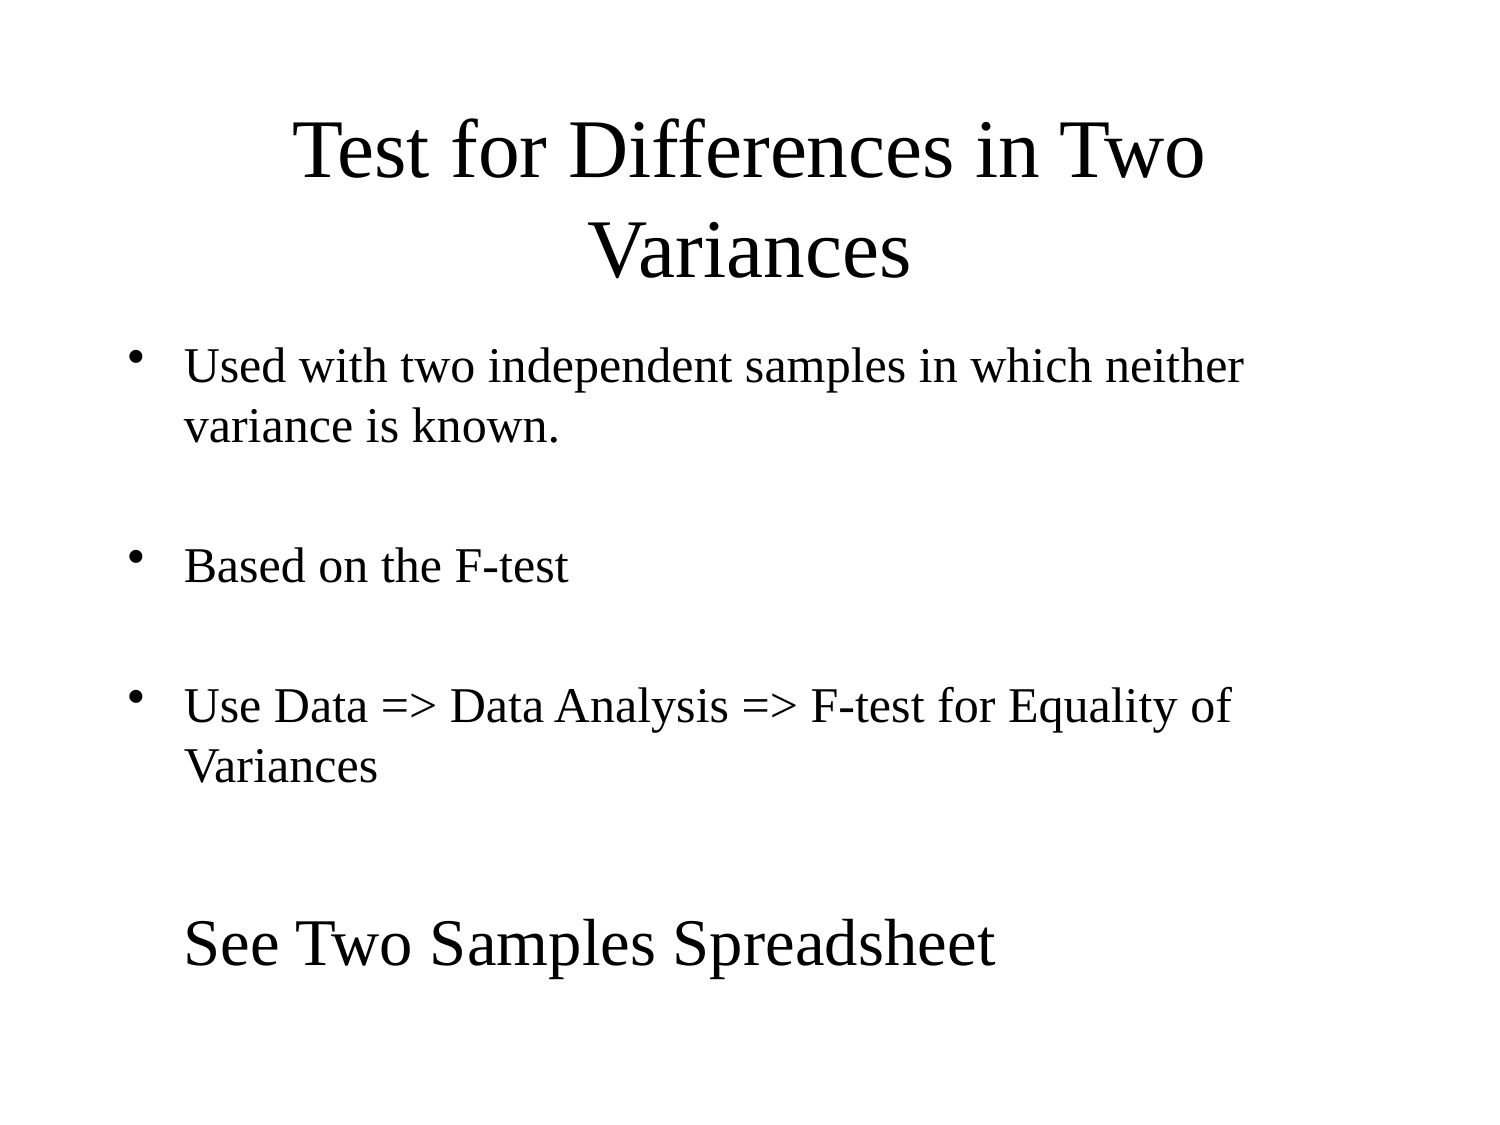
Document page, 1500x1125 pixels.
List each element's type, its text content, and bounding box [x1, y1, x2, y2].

title Test for Differences in Two Variances [112, 99, 1388, 288]
list Used with two independent samples in which neither variance is known. Based on the F-test Use Data => Data Analysis => F-test for Equality of Variances See Two Samples Spreadsheet [112, 324, 1388, 1001]
